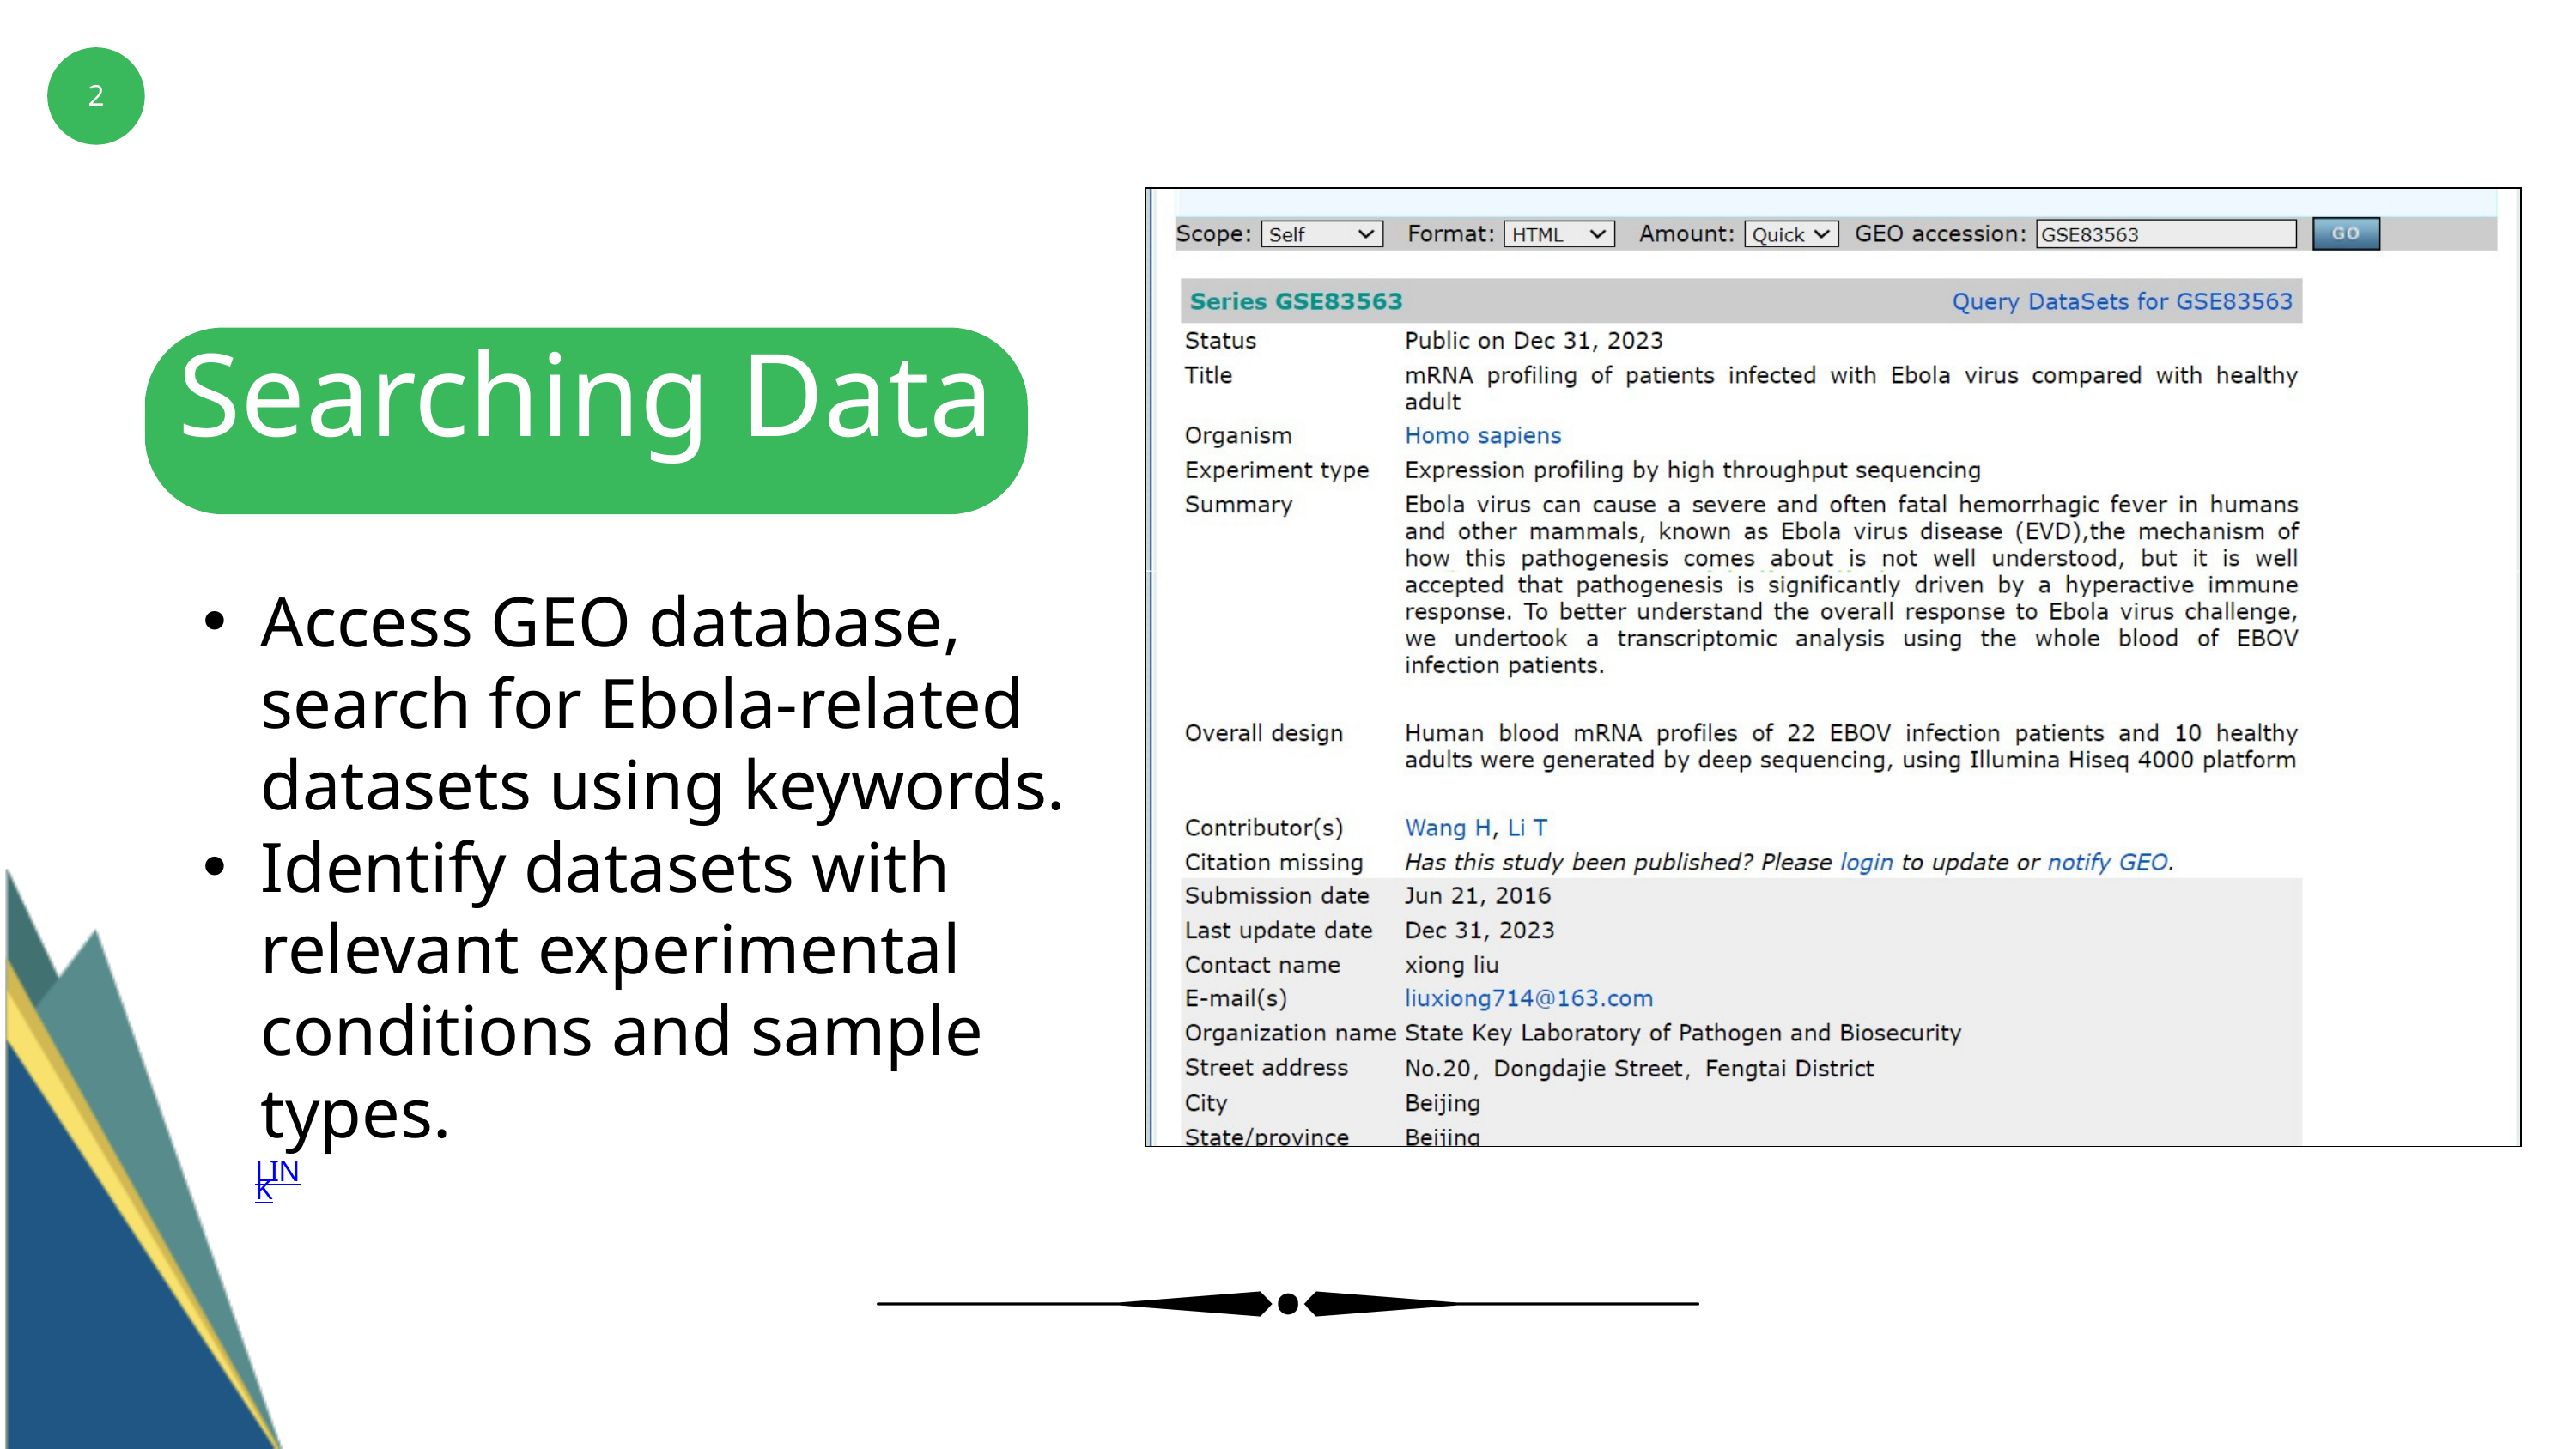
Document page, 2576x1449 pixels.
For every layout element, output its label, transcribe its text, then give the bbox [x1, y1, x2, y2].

text_box [1145, 187, 2521, 1147]
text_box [144, 327, 1028, 515]
text_box LINK [255, 1162, 315, 1191]
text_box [46, 46, 145, 145]
text_box Access GEO database, search for Ebola-related datasets using keywords. Identify datasets with relevant experimental conditions and sample types. [144, 579, 1125, 1151]
text_box [876, 1291, 1699, 1317]
text_box [4, 869, 285, 1449]
